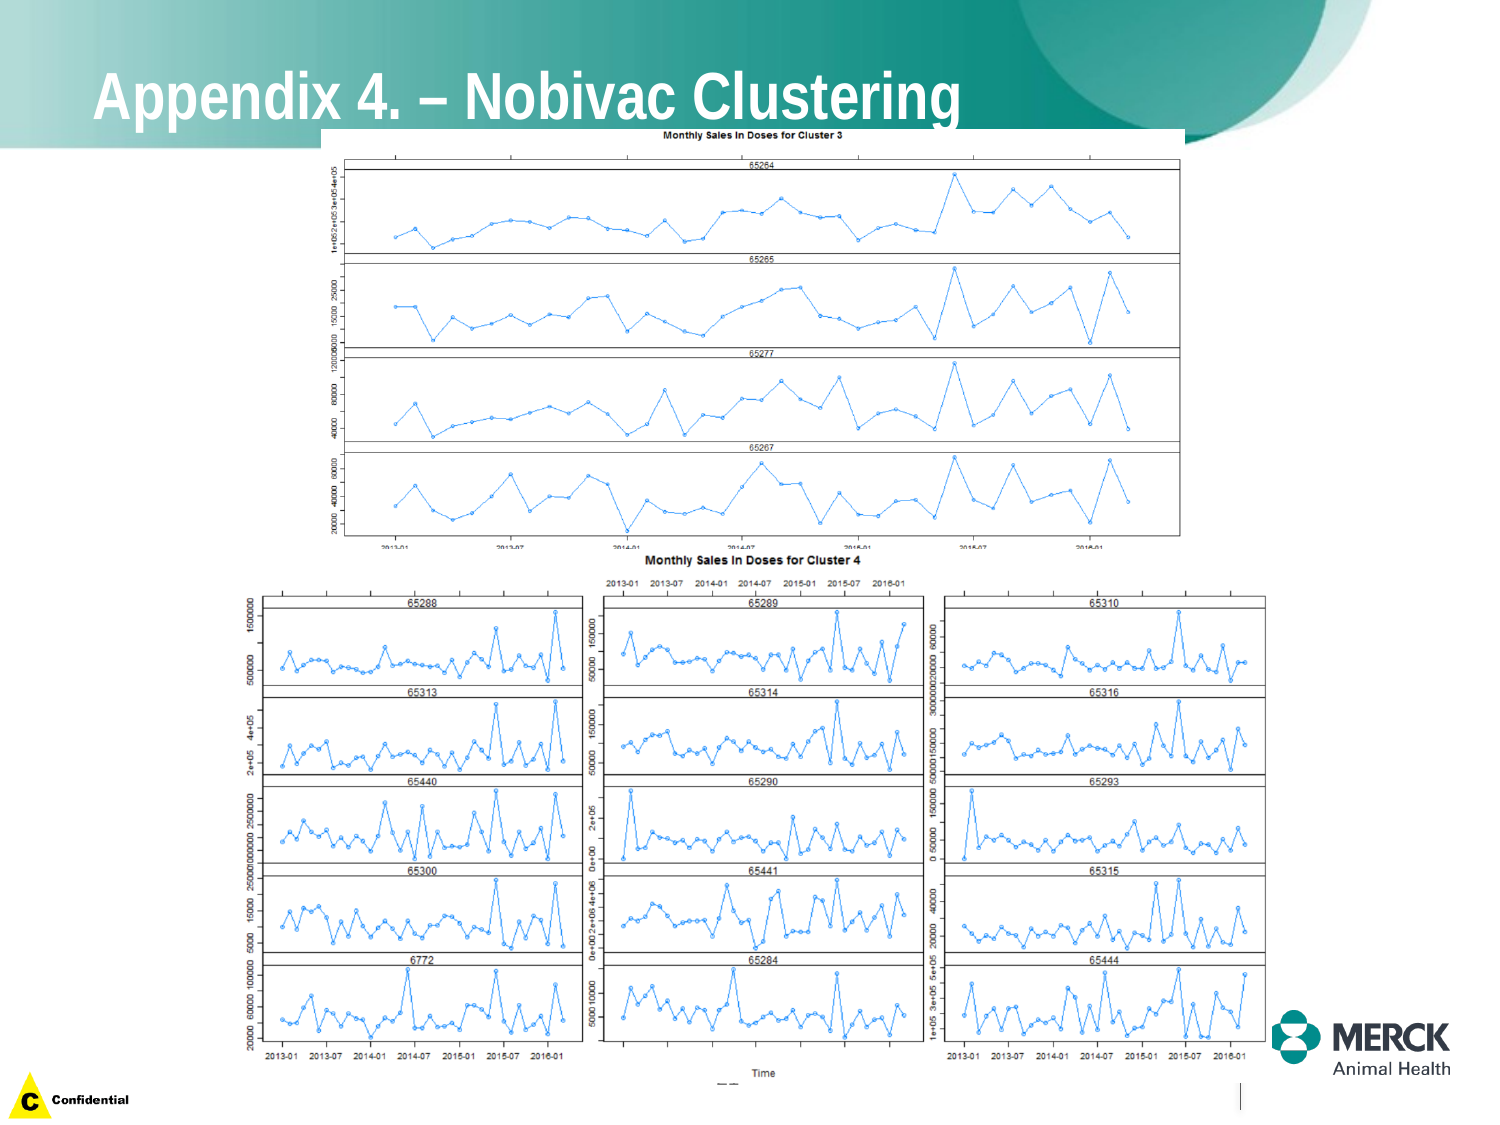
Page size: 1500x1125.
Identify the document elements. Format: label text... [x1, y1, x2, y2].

picture [0, 1069, 134, 1124]
picture [0, 0, 1496, 1083]
text_box Appendix 4. – Nobivac Clustering [78, 45, 1429, 131]
